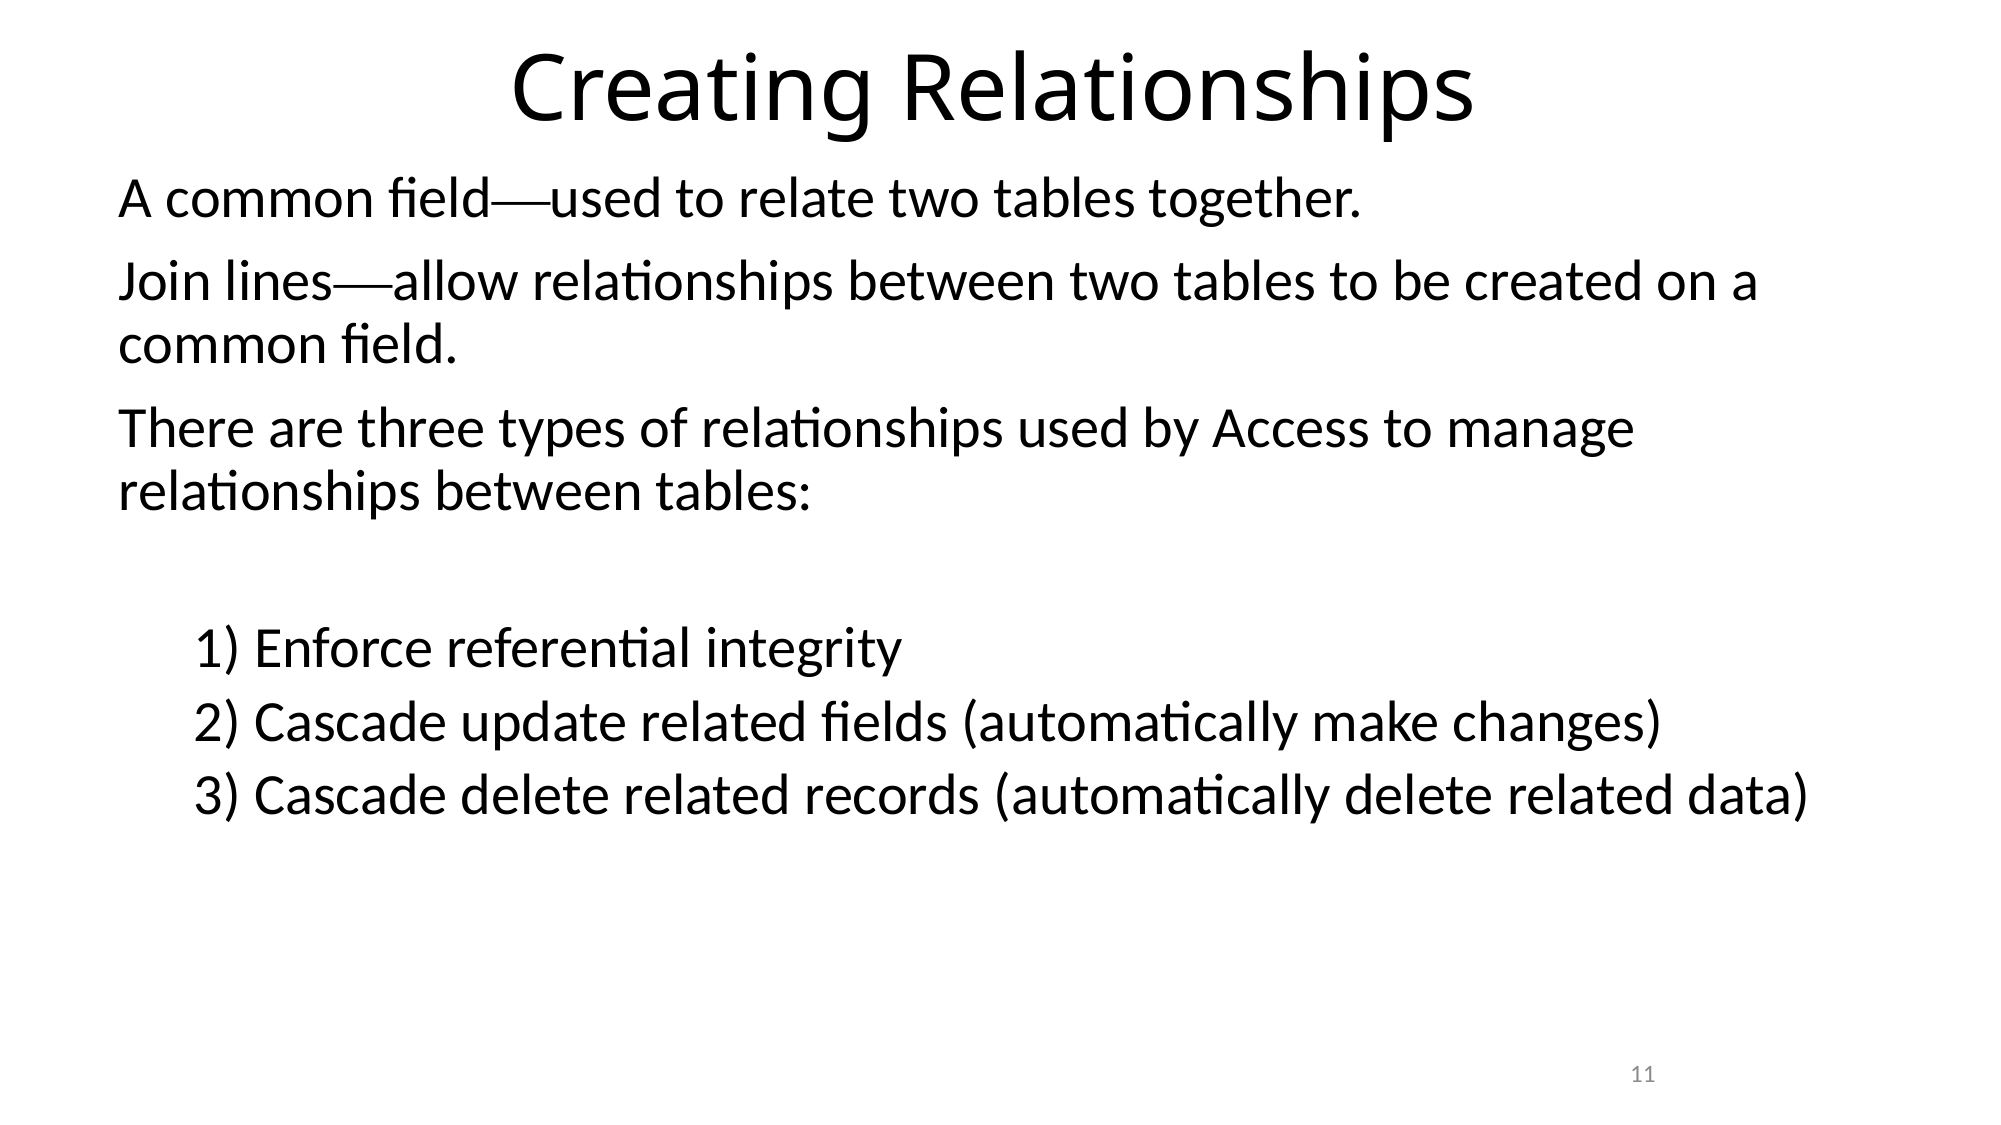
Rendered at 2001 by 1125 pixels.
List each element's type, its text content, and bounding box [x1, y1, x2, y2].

list A common field—used to relate two tables together. Join lines—allow relationships between two tables to be created on a common field. There are three types of relationships used by Access to manage relationships between tables: 1) Enforce referential integrity 2) Cascade update related fields (automatically make changes) 3) Cascade delete related records (automatically delete related data) [103, 159, 1863, 1043]
title Creating Relationships [124, 22, 1863, 159]
slide_number 11 [1558, 1042, 1671, 1103]
